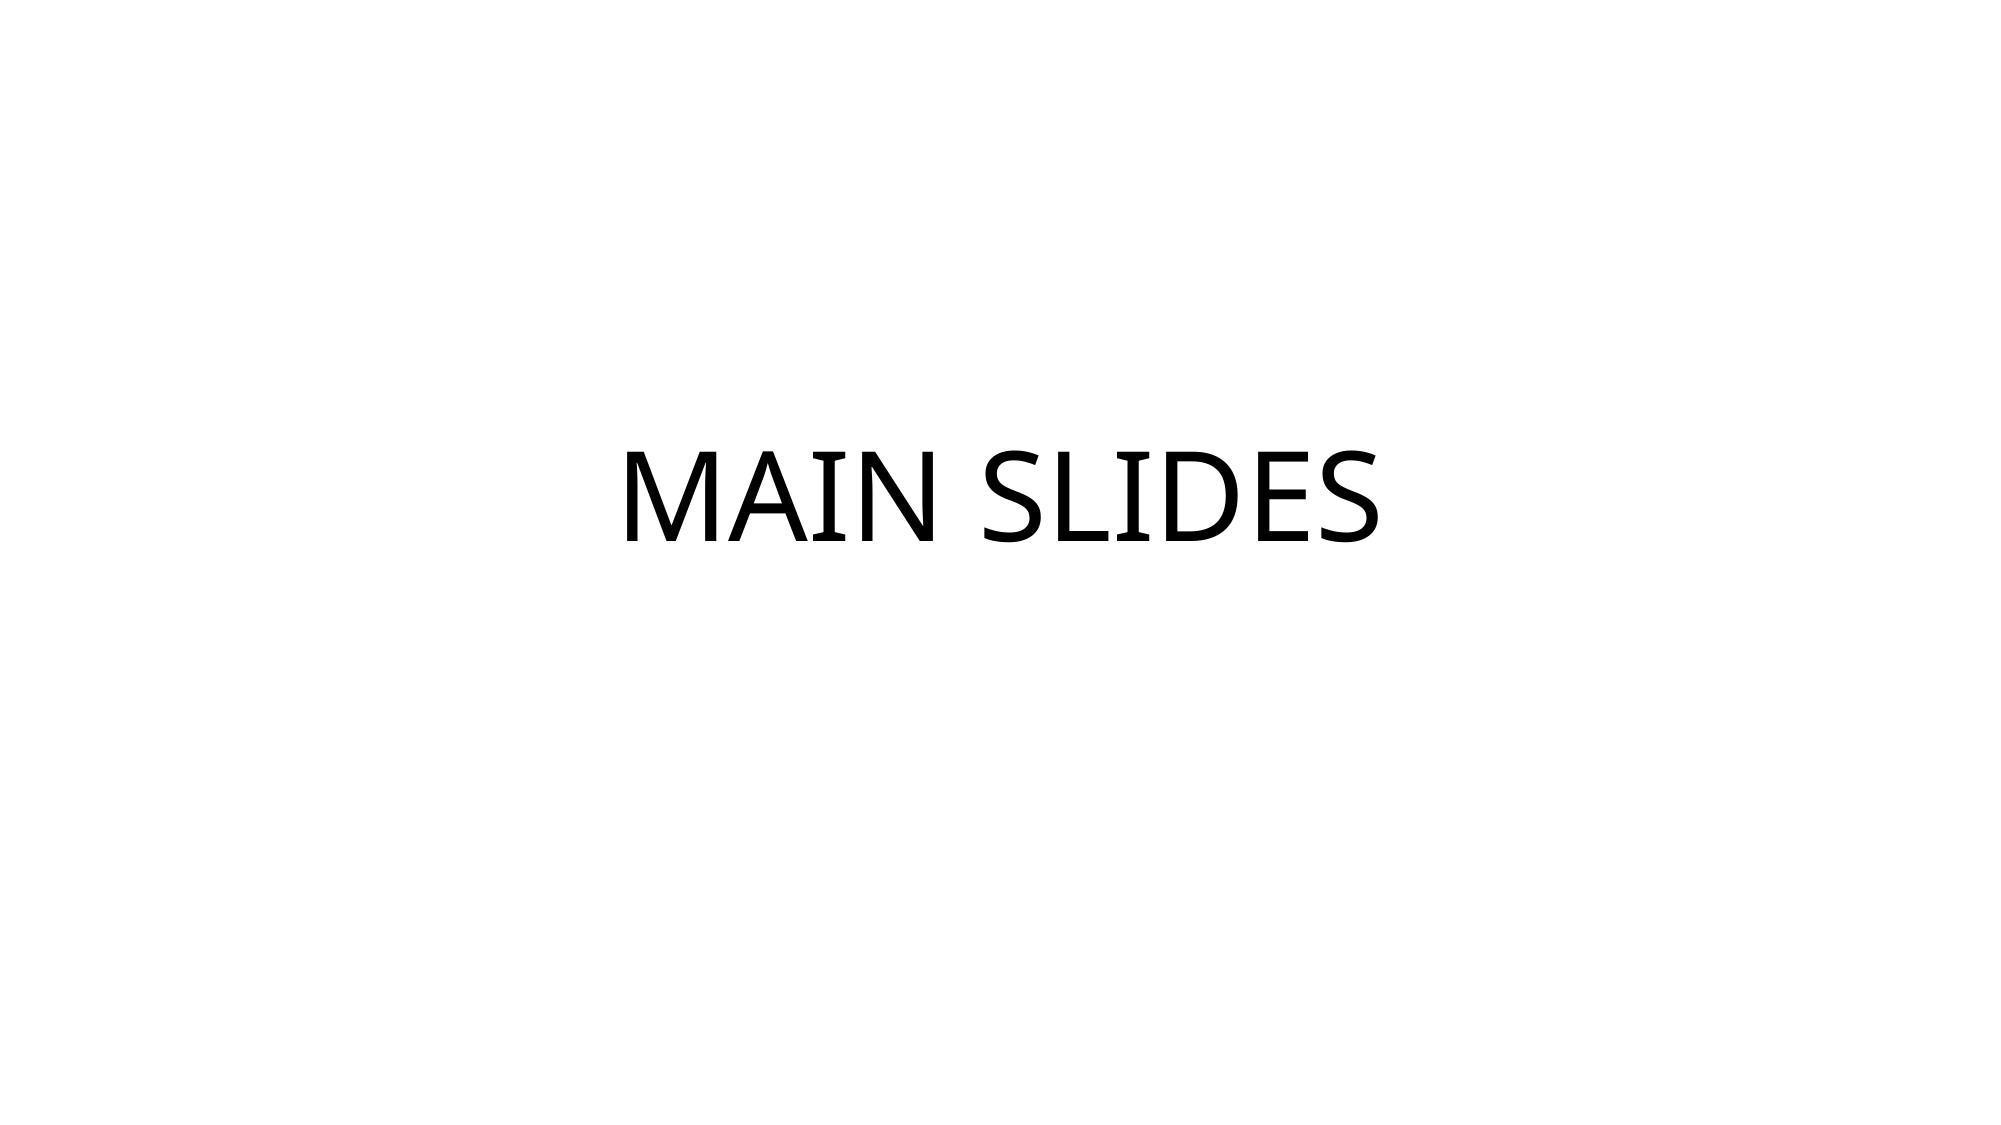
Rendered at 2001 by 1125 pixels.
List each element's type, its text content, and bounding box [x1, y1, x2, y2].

title MAIN SLIDES [249, 184, 1750, 576]
